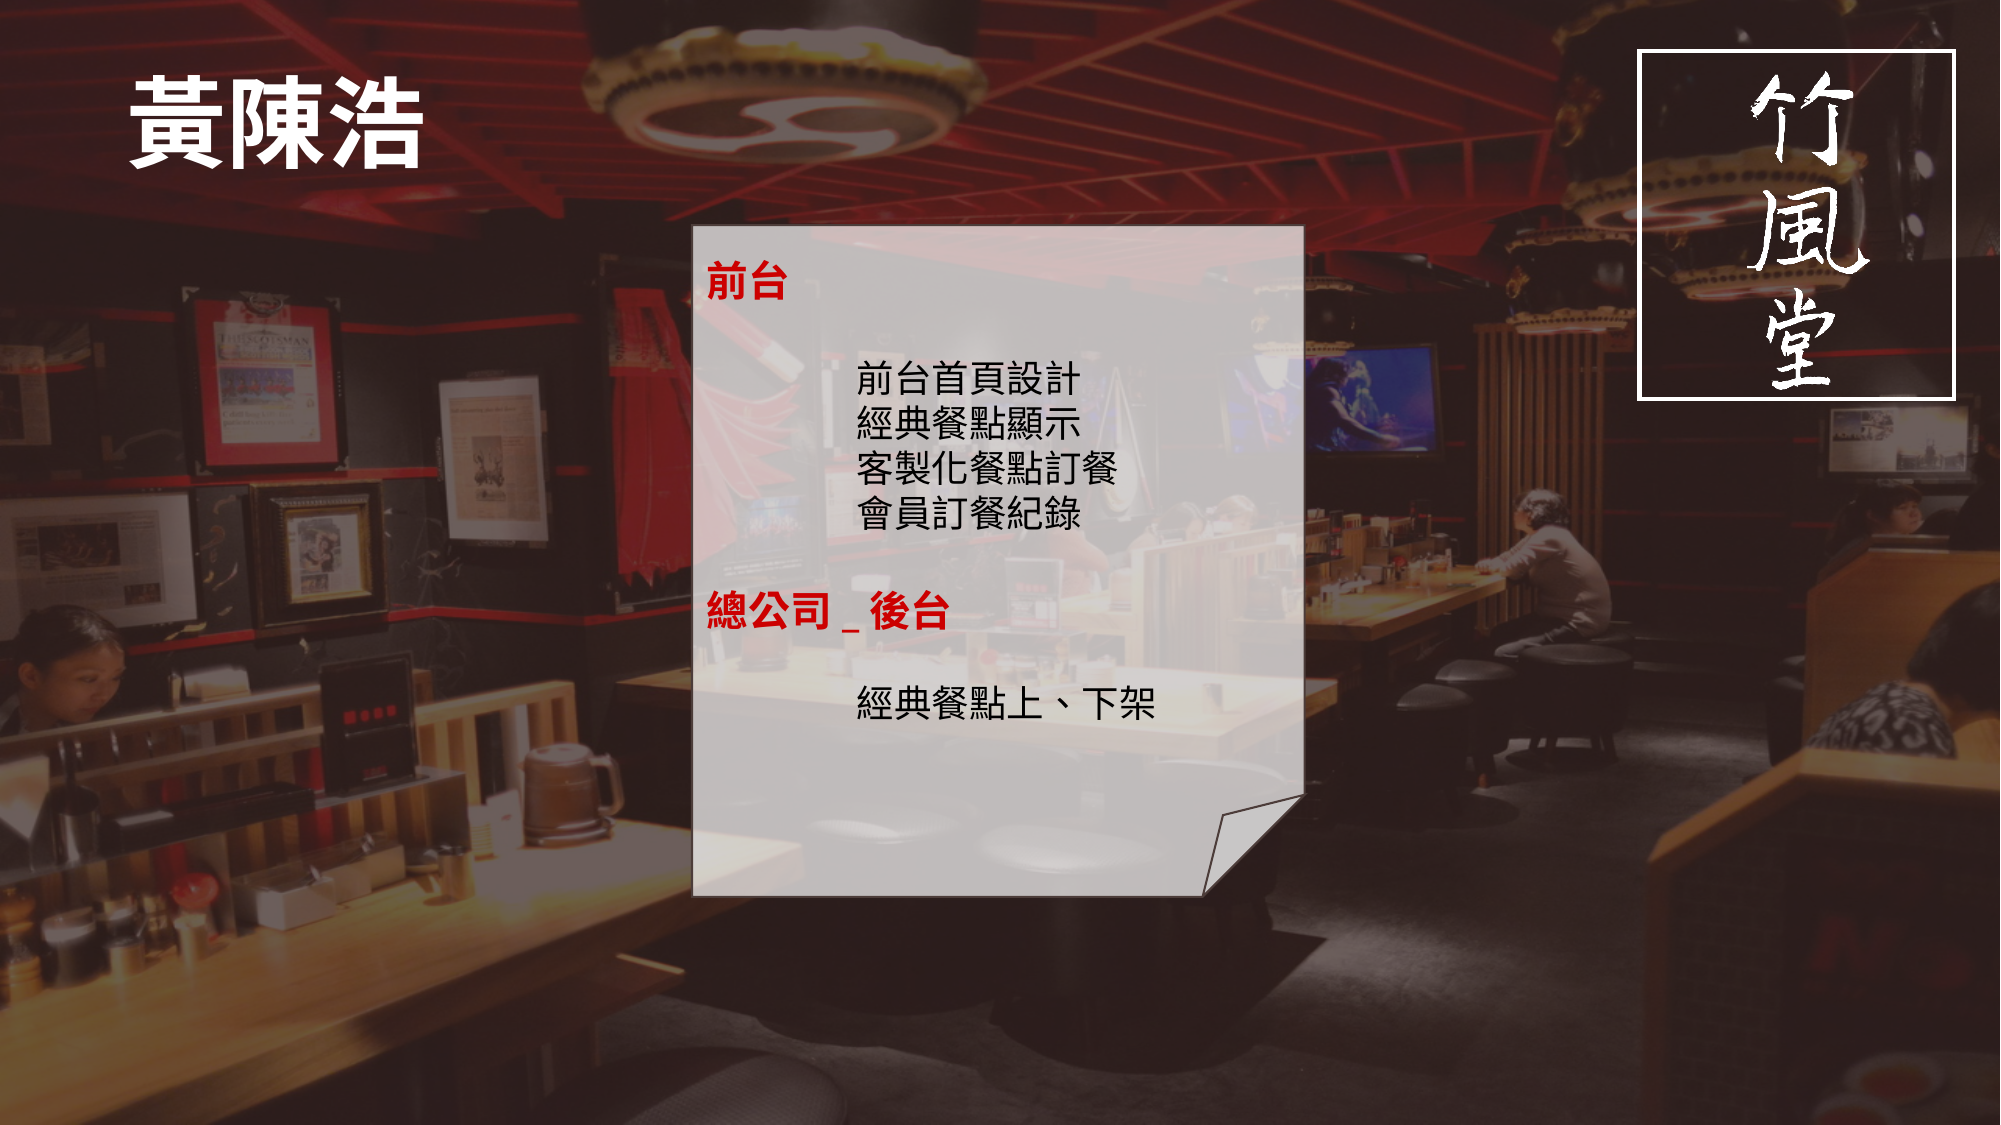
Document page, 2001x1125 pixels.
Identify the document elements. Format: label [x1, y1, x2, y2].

picture [0, 0, 2000, 1125]
text_box [111, 53, 567, 199]
